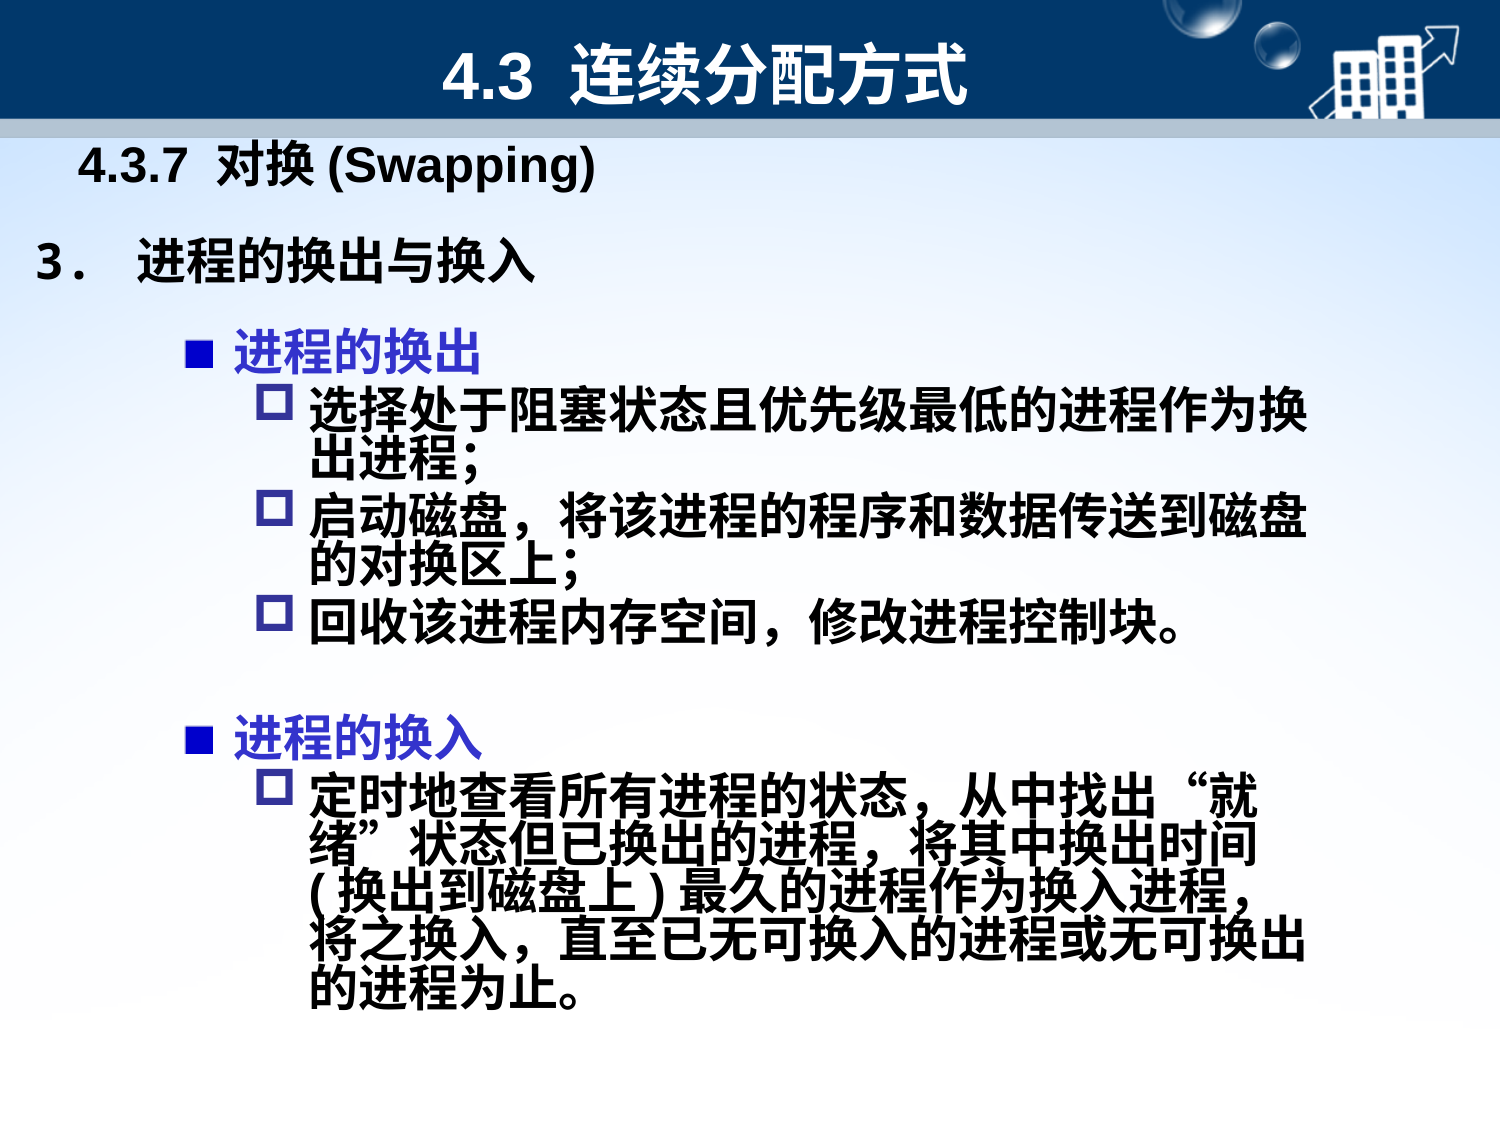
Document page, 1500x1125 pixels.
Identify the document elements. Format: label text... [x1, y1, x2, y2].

text_box 4.3.7 对换(Swapping) [63, 124, 612, 200]
picture [0, 0, 1500, 1125]
text_box 3. 进程的换出与换入 [19, 234, 664, 297]
text_box 4.3 连续分配方式 [74, 45, 1338, 100]
text_box 进程的换出 选择处于阻塞状态且优先级最低的进程作为换出进程； 启动磁盘，将该进程的程序和数据传送到磁盘的对换区上； 回收该进程内存空间，修改进程控制块。 进程的换入 定时地查看所有进程的状态，从中找出“就绪”状态但已换出的进程，将其中换出时间(换出到磁盘上)最久的进程作为换入进程，将之换入，直至已无可换入的进程或无可换出的进程为止。 [162, 324, 1325, 1023]
